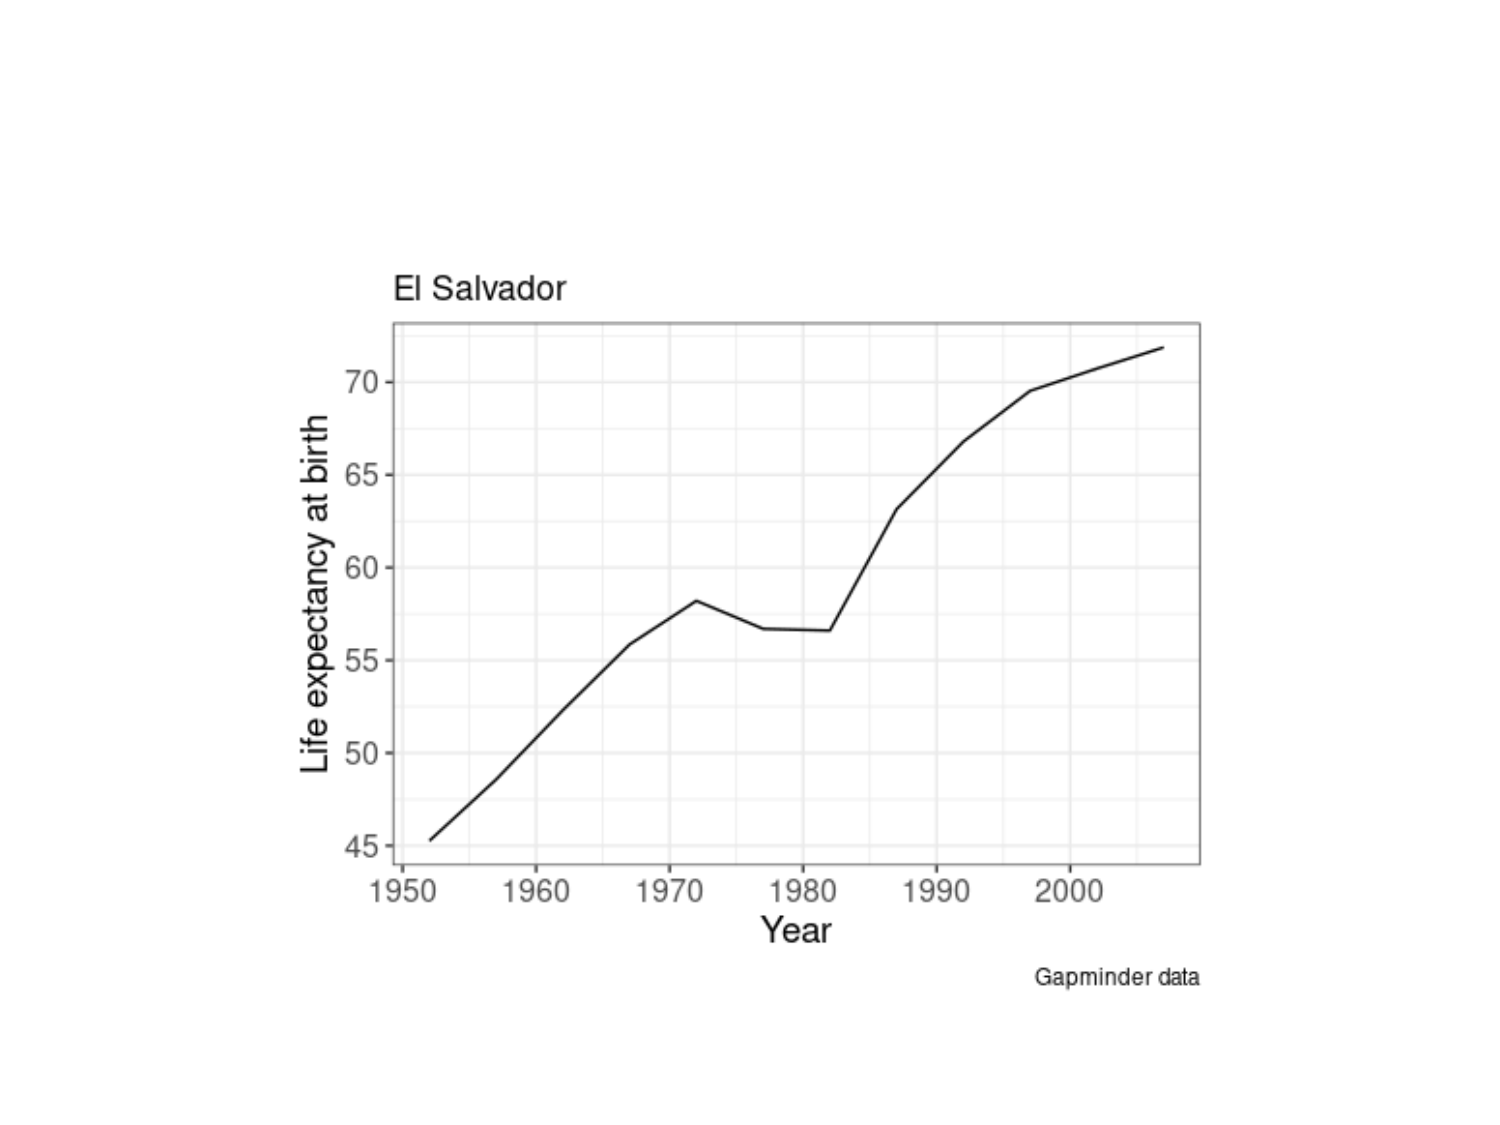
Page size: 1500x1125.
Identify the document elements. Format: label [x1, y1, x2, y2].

picture [287, 262, 1215, 1005]
